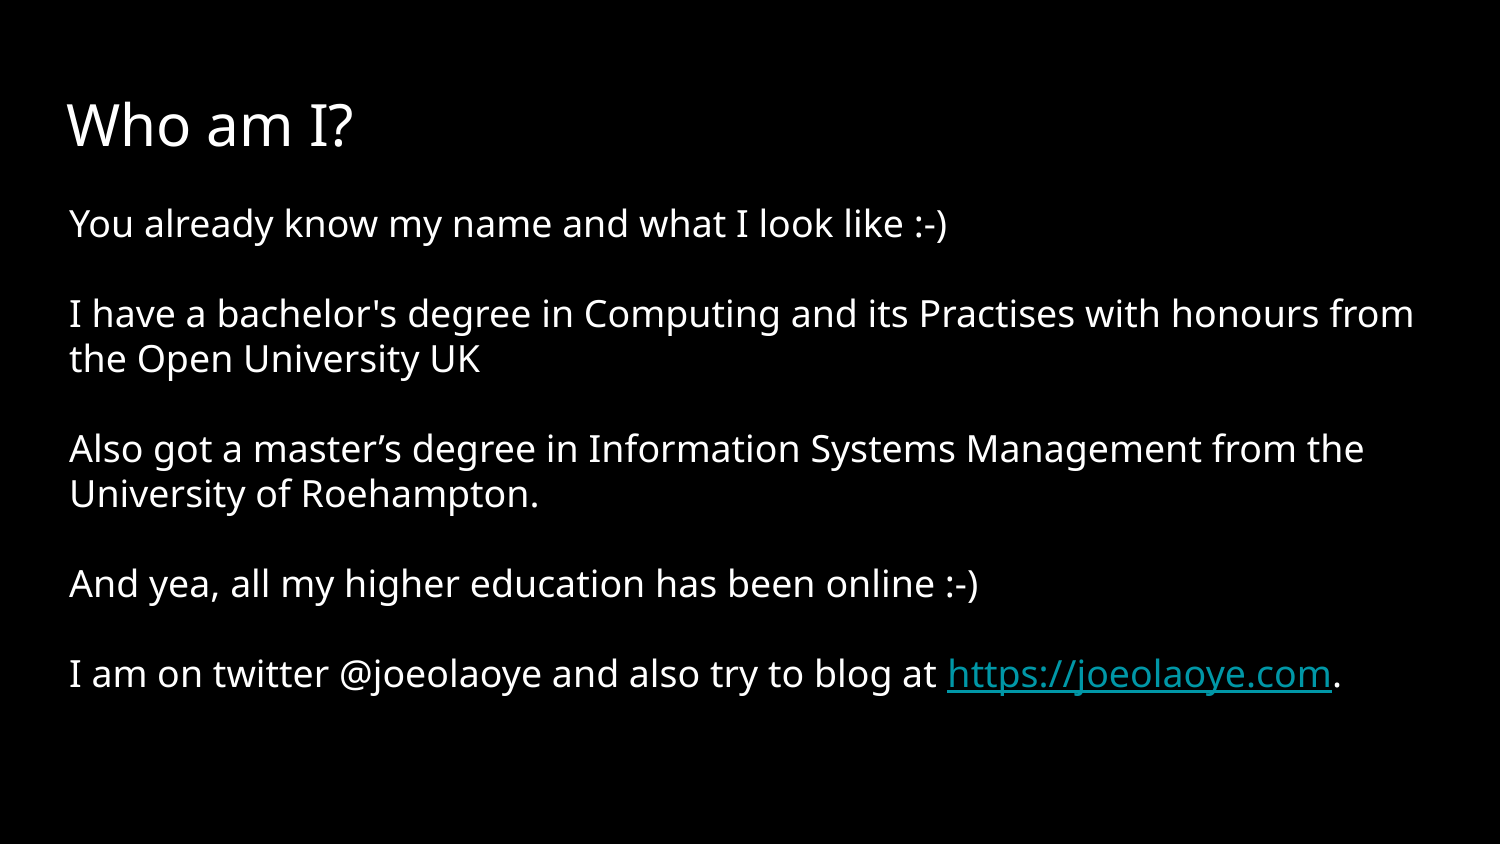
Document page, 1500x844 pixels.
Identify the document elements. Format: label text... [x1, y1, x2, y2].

title Who am I? [51, 72, 1449, 167]
text_box You already know my name and what I look like :-) I have a bachelor's degree in Computing and its Practises with honours from the Open University UK Also got a master’s degree in Information Systems Management from the University of Roehampton. And yea, all my higher education has been online :-) I am on twitter @joeolaoye and also try to blog at https://joeolaoye.com. [54, 184, 1438, 807]
